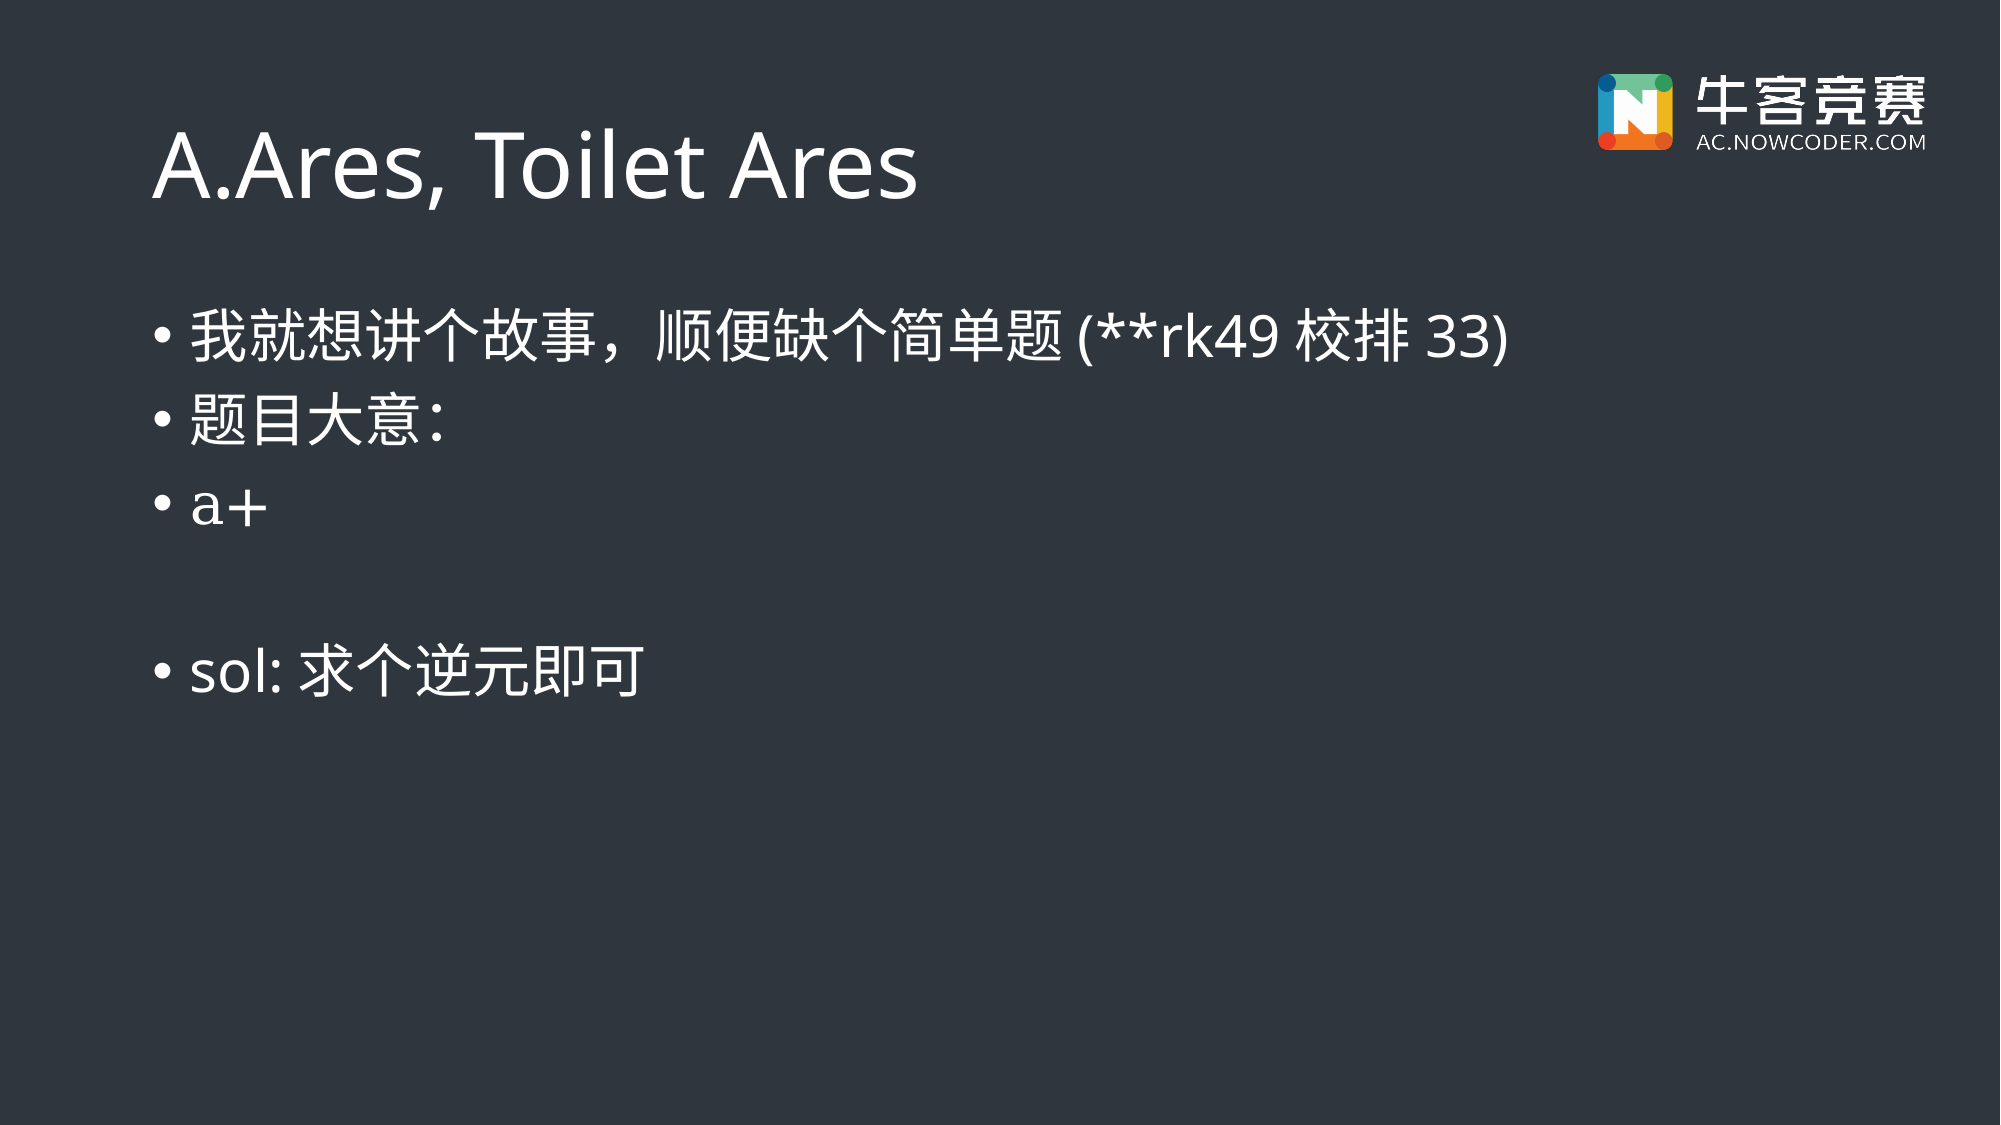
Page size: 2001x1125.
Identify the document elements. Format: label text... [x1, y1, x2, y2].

title A.Ares, Toilet Ares [137, 59, 1863, 278]
picture [1863, 74, 1925, 150]
